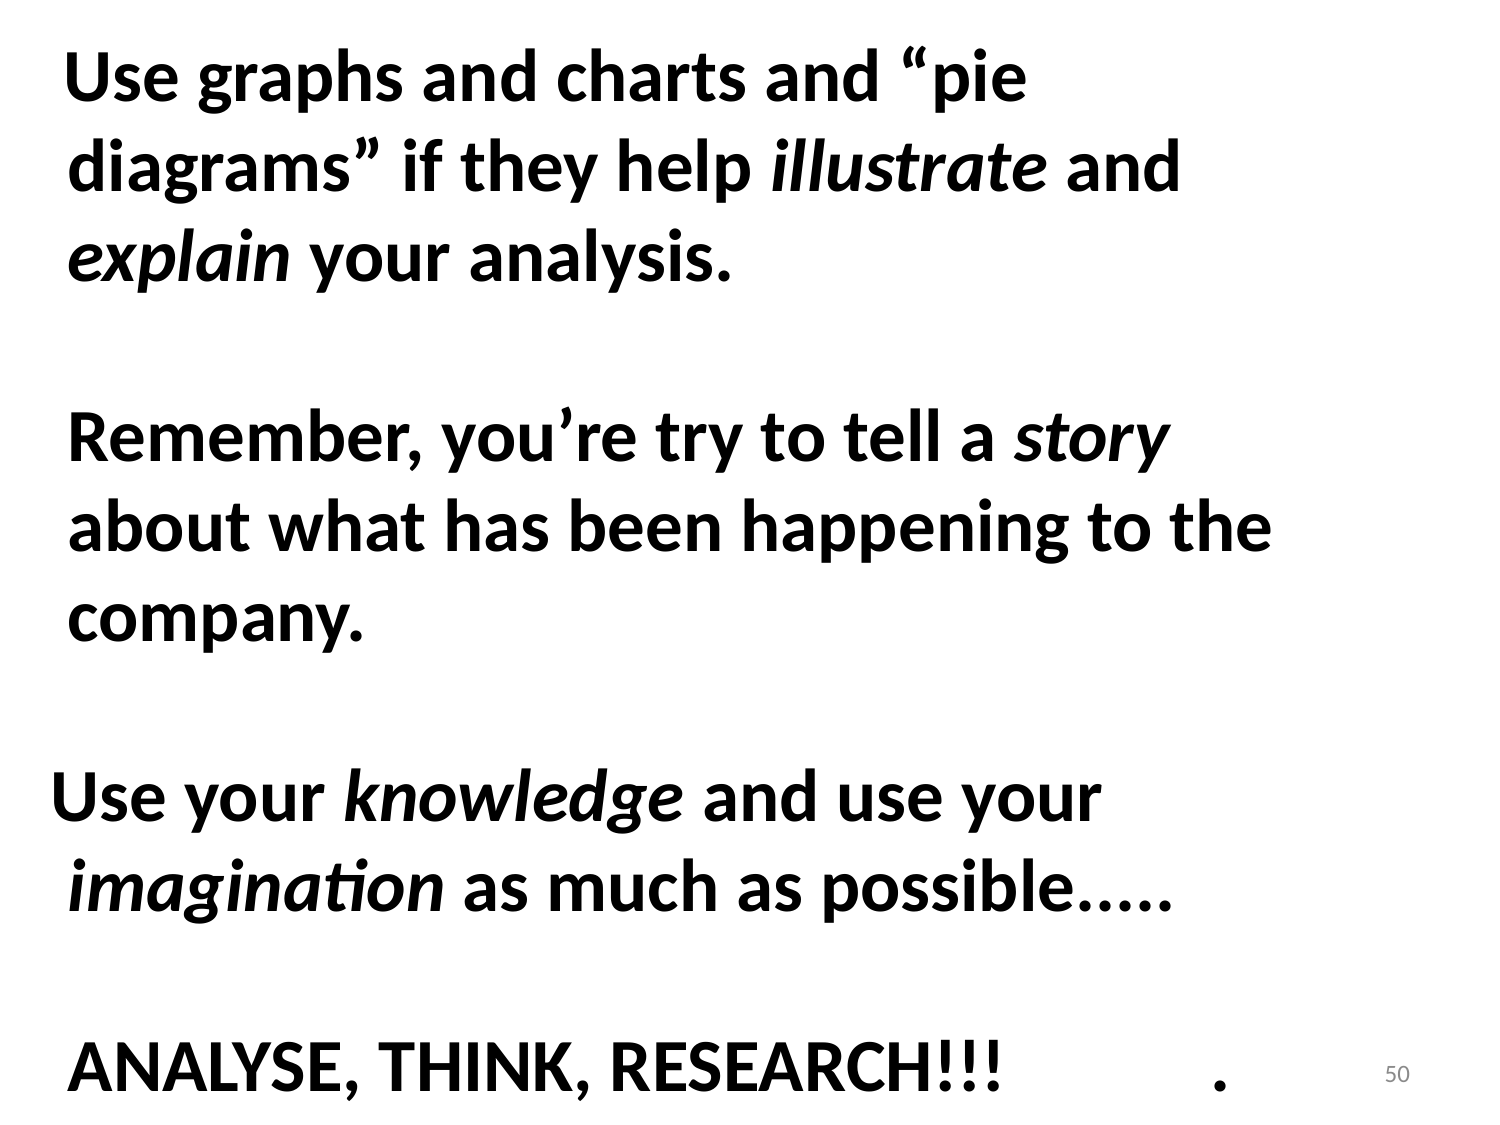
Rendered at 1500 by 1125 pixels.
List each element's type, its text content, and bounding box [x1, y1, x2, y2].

text_box 6. Use graphs and charts and “pie diagrams” if they help illustrate and explain your analysis. Remember, you’re try to tell a story about what has been happening to the company. Use your knowledge and use your imagination as much as possible..... ANALYSE, THINK, RESEARCH!!! . [0, 19, 1500, 1114]
